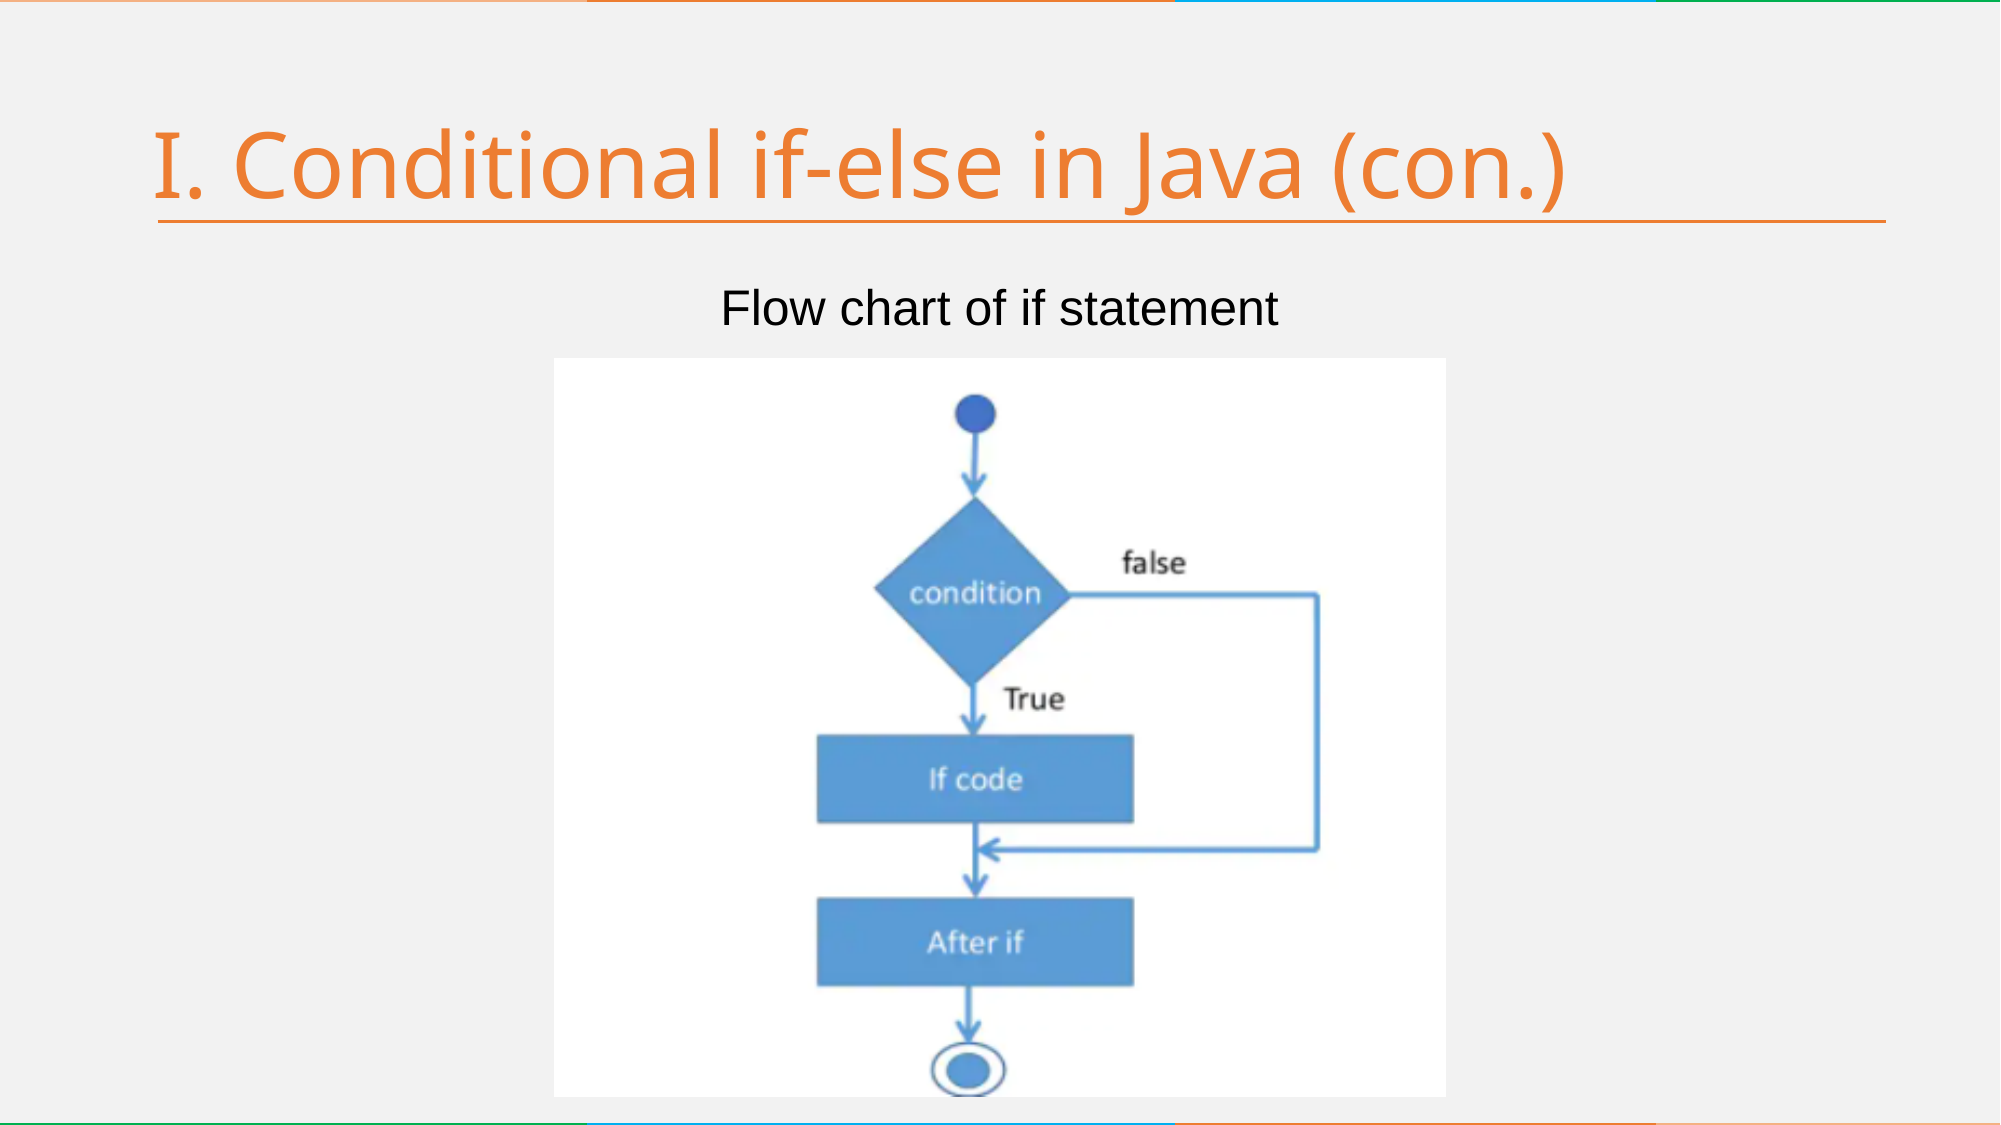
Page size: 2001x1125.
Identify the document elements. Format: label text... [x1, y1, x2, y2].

picture [554, 358, 1446, 1097]
title I. Conditional if-else in Java (con.) [137, 59, 1863, 237]
list Flow chart of if statement [137, 237, 1863, 1035]
